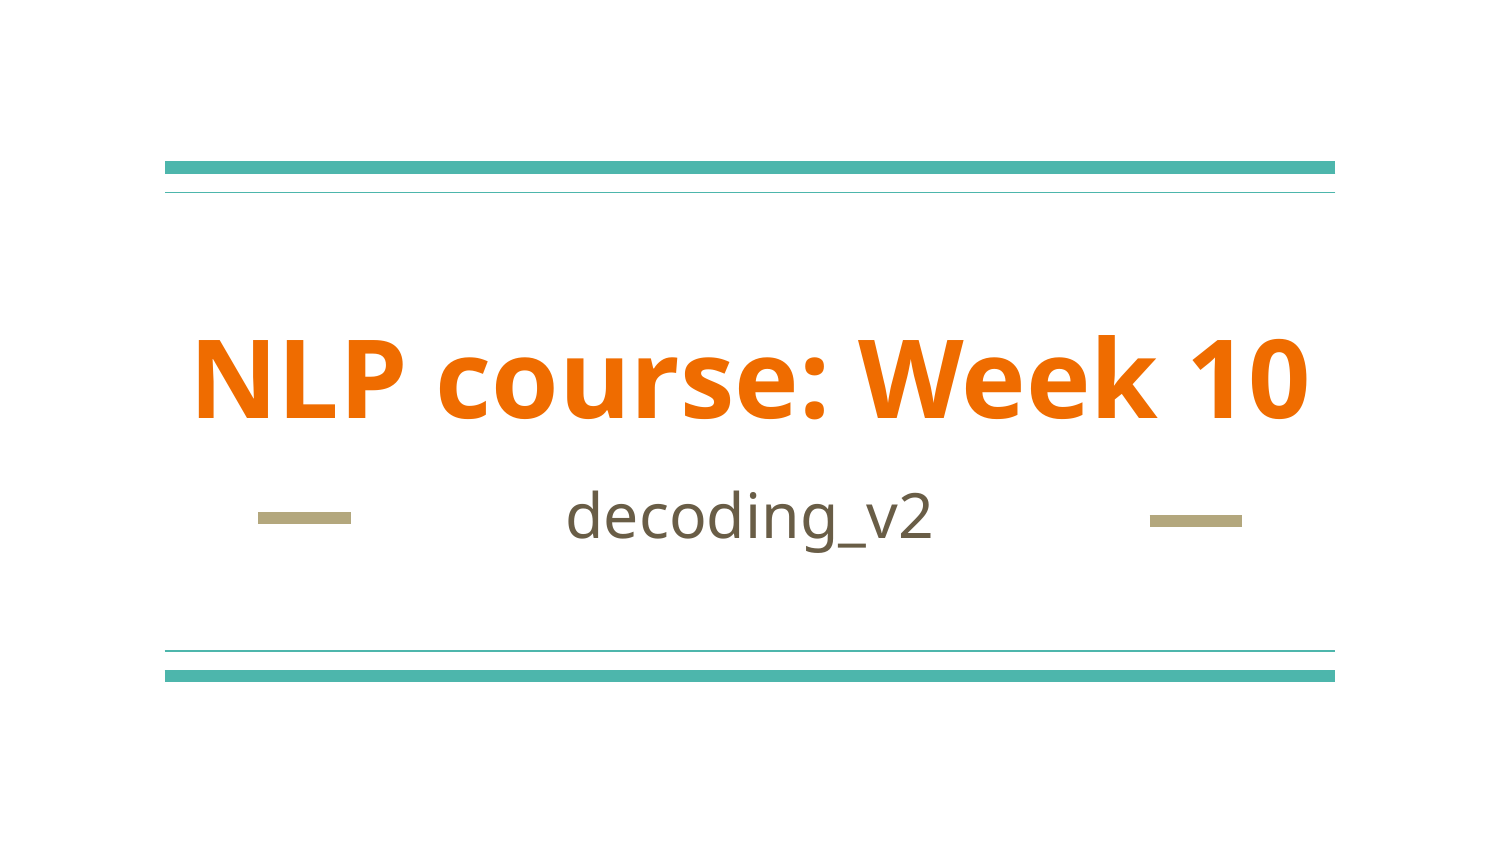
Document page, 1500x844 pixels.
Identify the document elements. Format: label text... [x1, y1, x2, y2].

subtitle decoding_v2 [350, 455, 1150, 586]
title NLP course: Week 10 [164, 287, 1336, 456]
